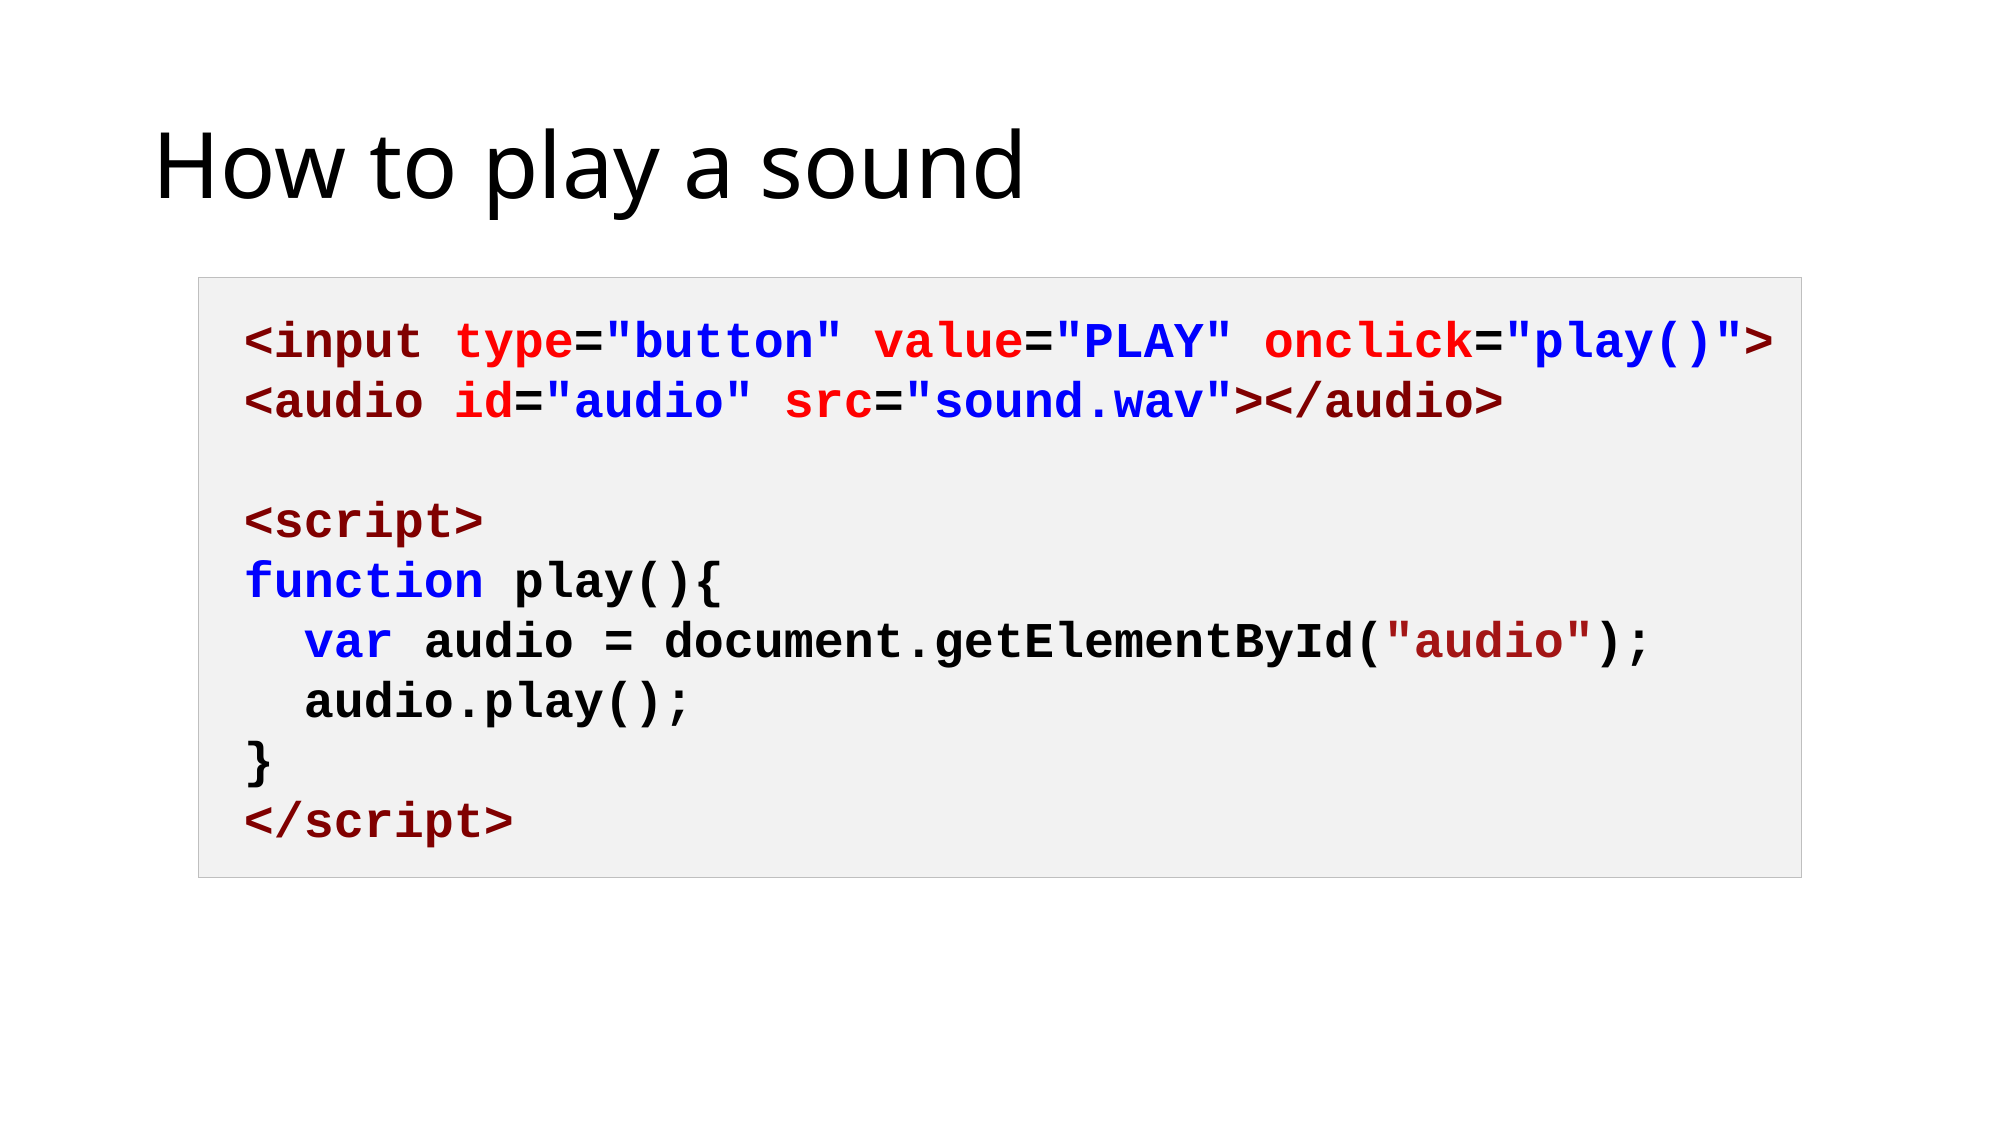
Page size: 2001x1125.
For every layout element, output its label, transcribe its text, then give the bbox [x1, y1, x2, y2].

text_box <input type="button" value="PLAY" onclick="play()"> <audio id="audio" src="sound.wav"></audio> <script> function play(){ var audio = document.getElementById("audio"); audio.play(); } </script> [198, 277, 1802, 878]
title How to play a sound [137, 59, 1863, 278]
